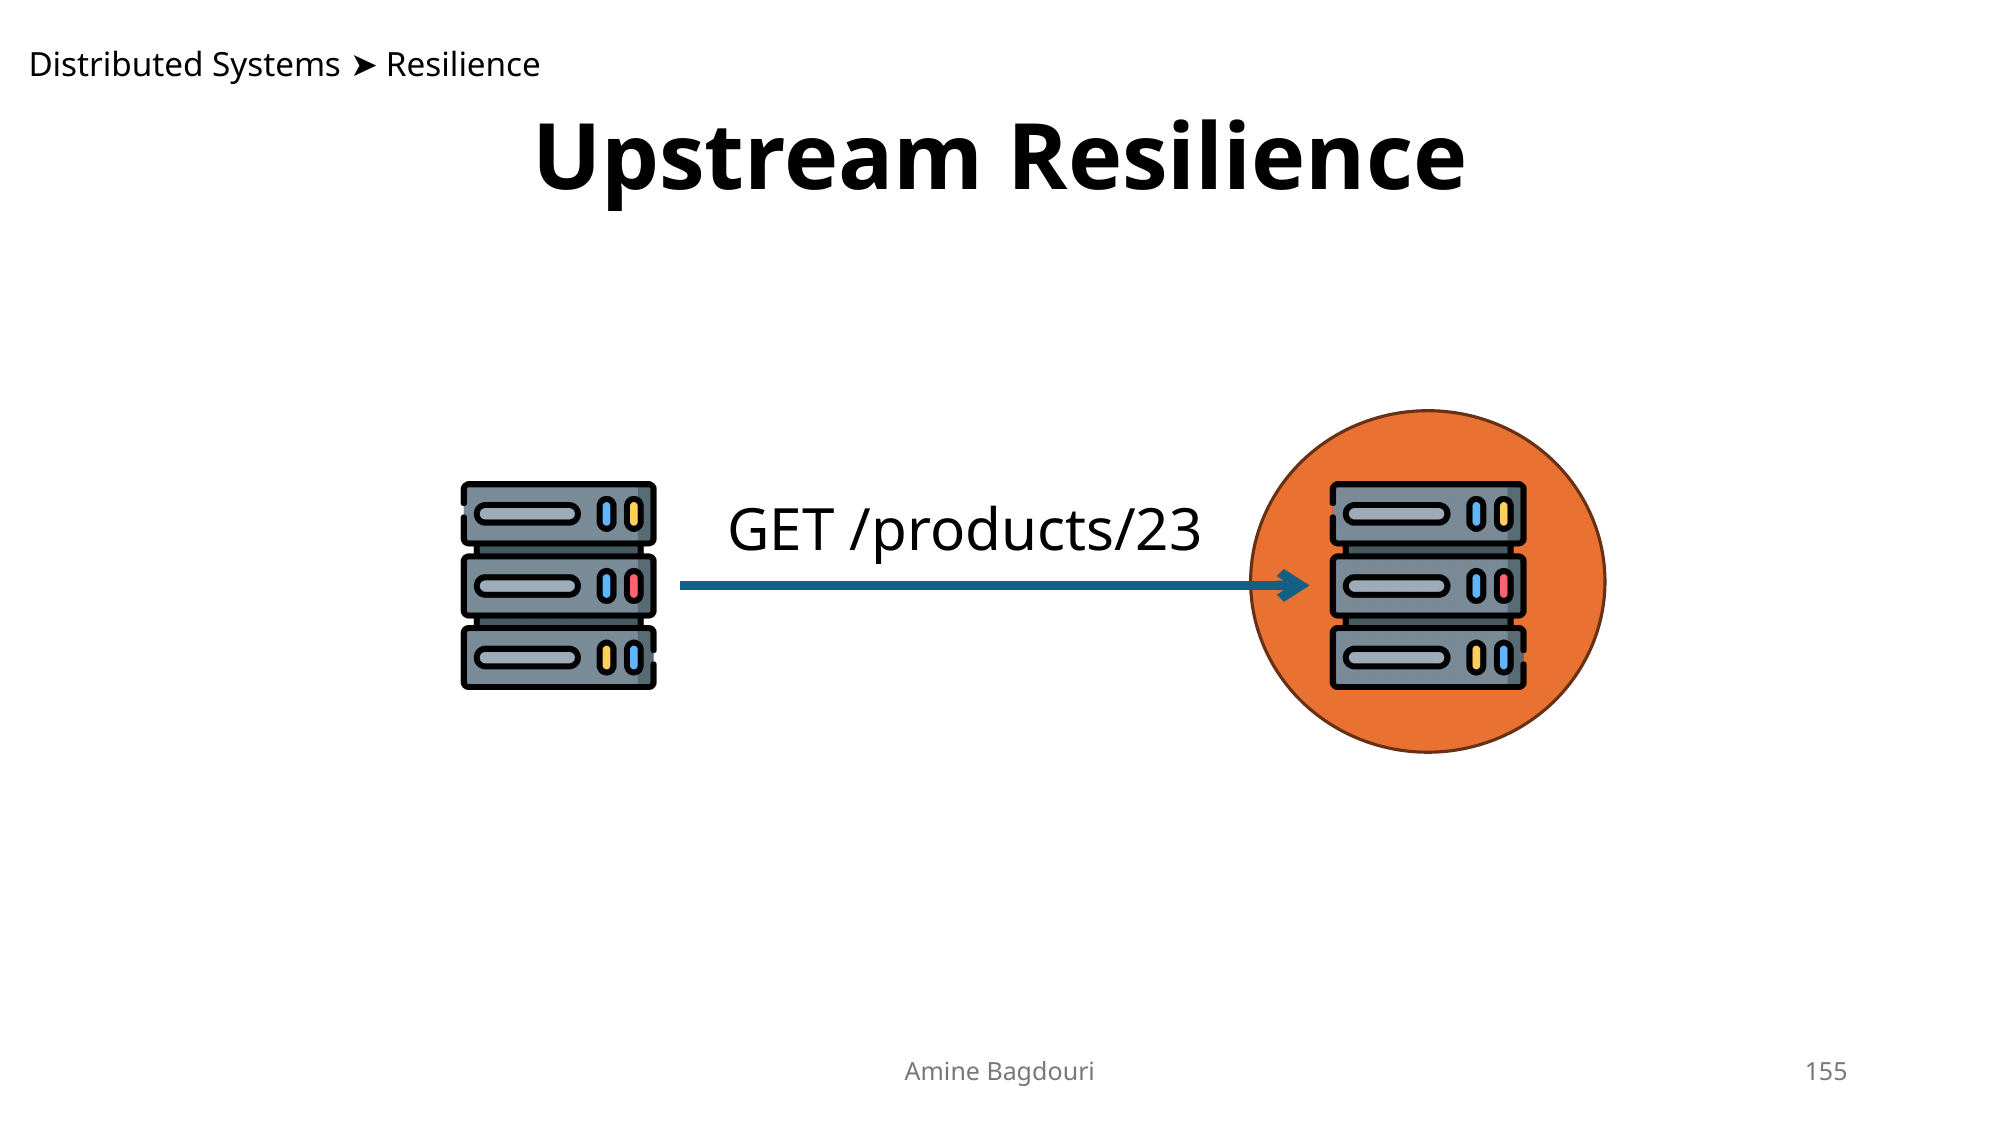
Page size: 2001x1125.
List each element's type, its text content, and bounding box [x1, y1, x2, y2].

text_box [1249, 409, 1607, 754]
slide_number 155 [1412, 1042, 1863, 1103]
text_box Upstream Resilience [0, 91, 2000, 216]
text_box Distributed Systems ➤ Resilience [13, 35, 557, 91]
picture [1323, 480, 1533, 691]
text_box GET /products/23 [712, 484, 1218, 570]
picture [453, 480, 664, 691]
footer Amine Bagdouri [662, 1042, 1338, 1103]
